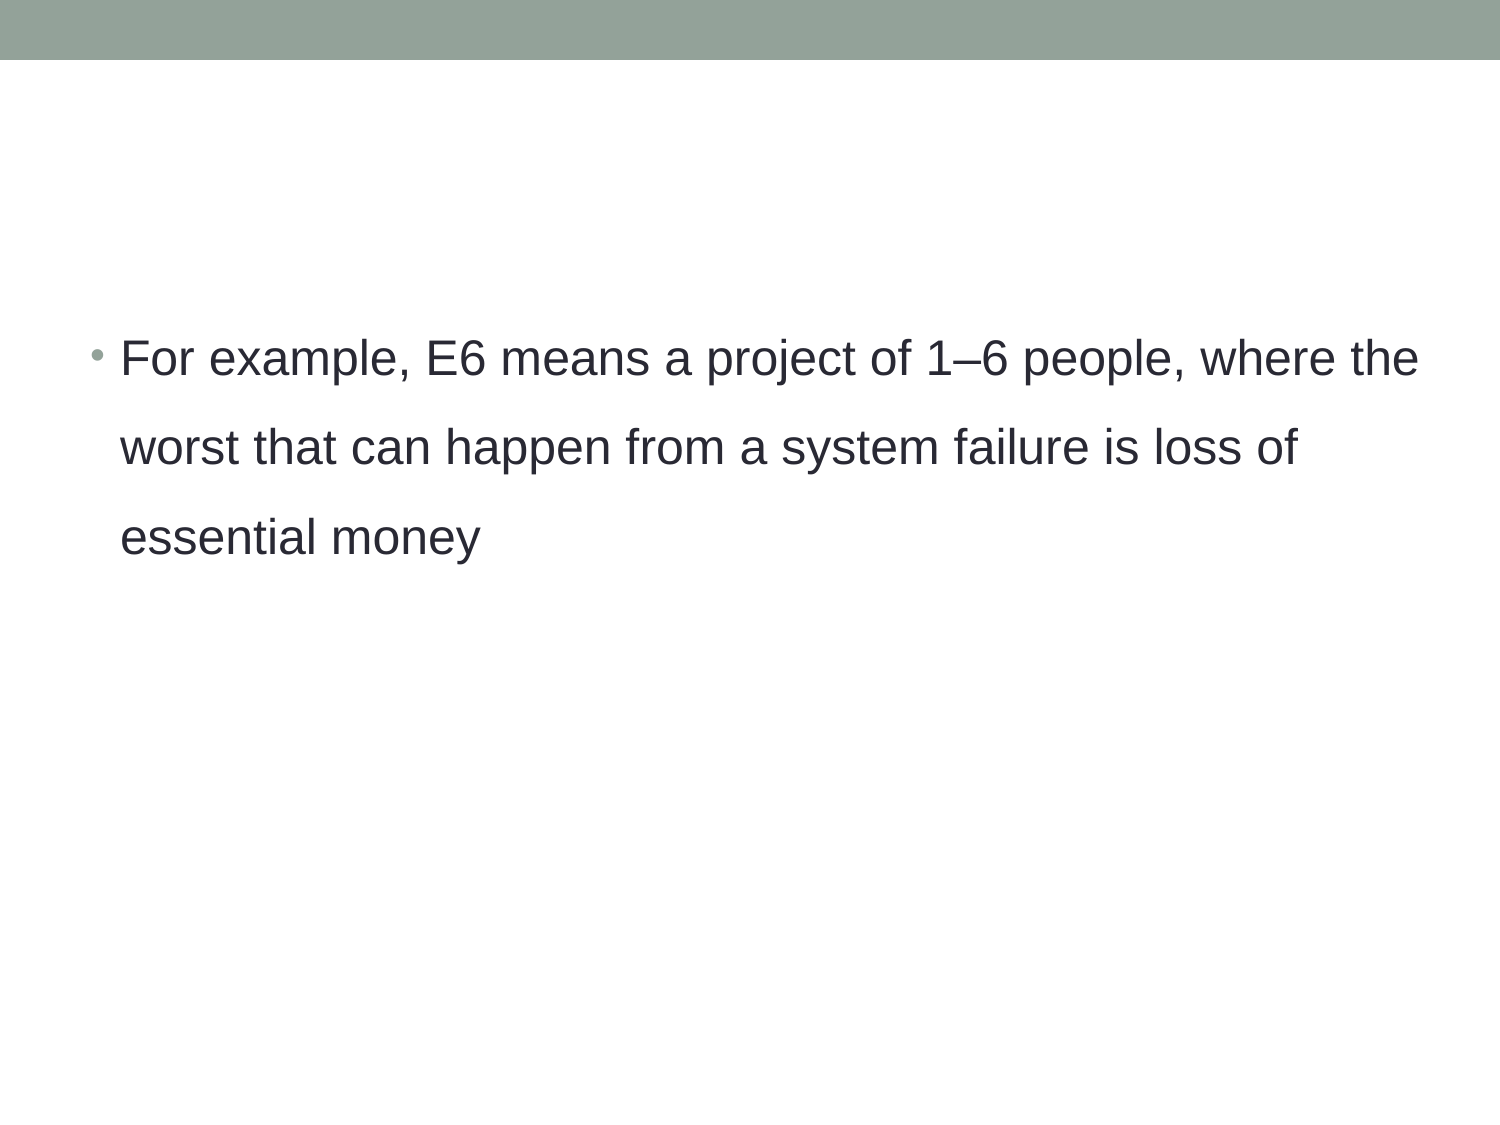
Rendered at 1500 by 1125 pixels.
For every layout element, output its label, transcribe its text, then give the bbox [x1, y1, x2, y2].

list For example, E6 means a project of 1–6 people, where the worst that can happen from a system failure is loss of essential money [75, 287, 1463, 1063]
